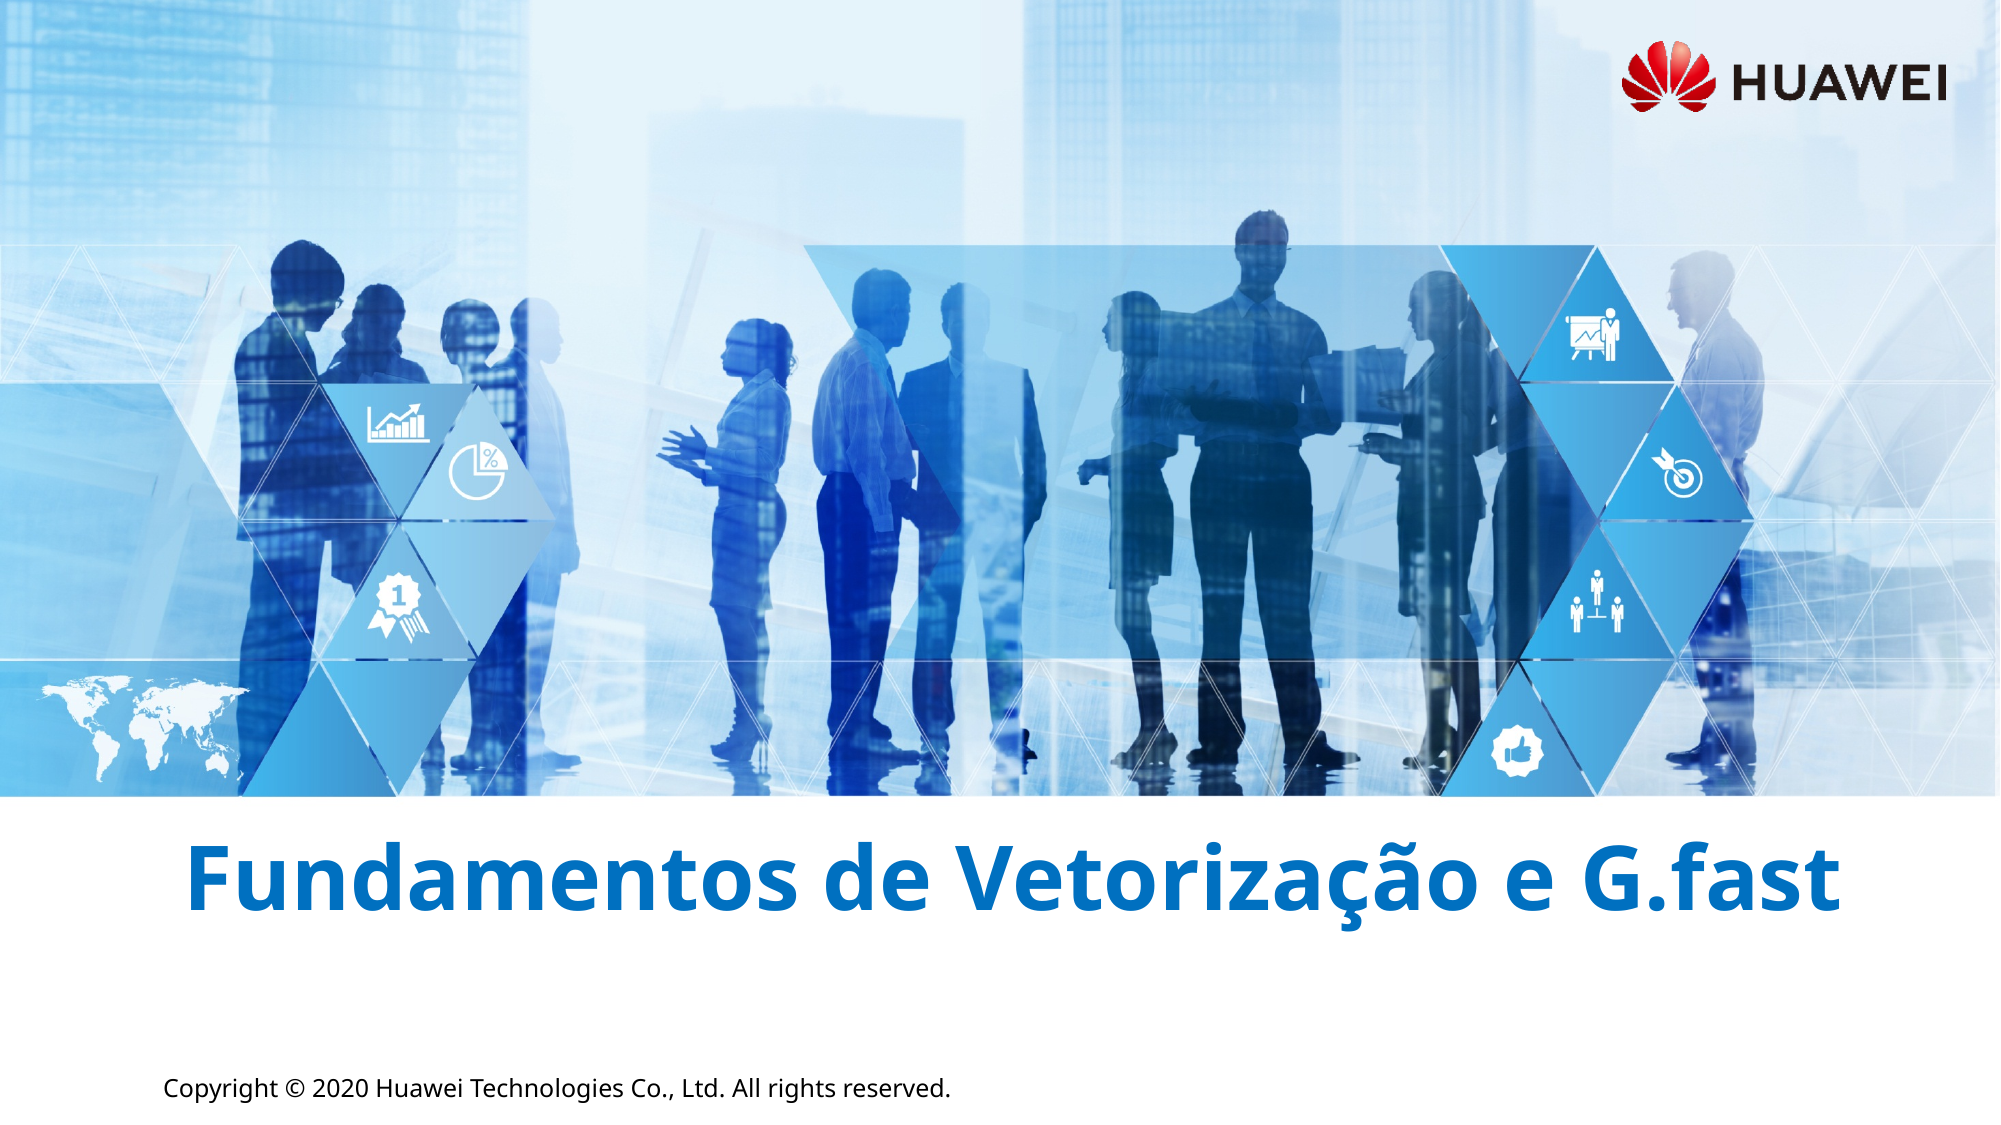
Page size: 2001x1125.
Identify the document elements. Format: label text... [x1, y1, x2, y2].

picture [0, 0, 2000, 1125]
title Fundamentos de Vetorização e G.fast [168, 812, 1883, 950]
